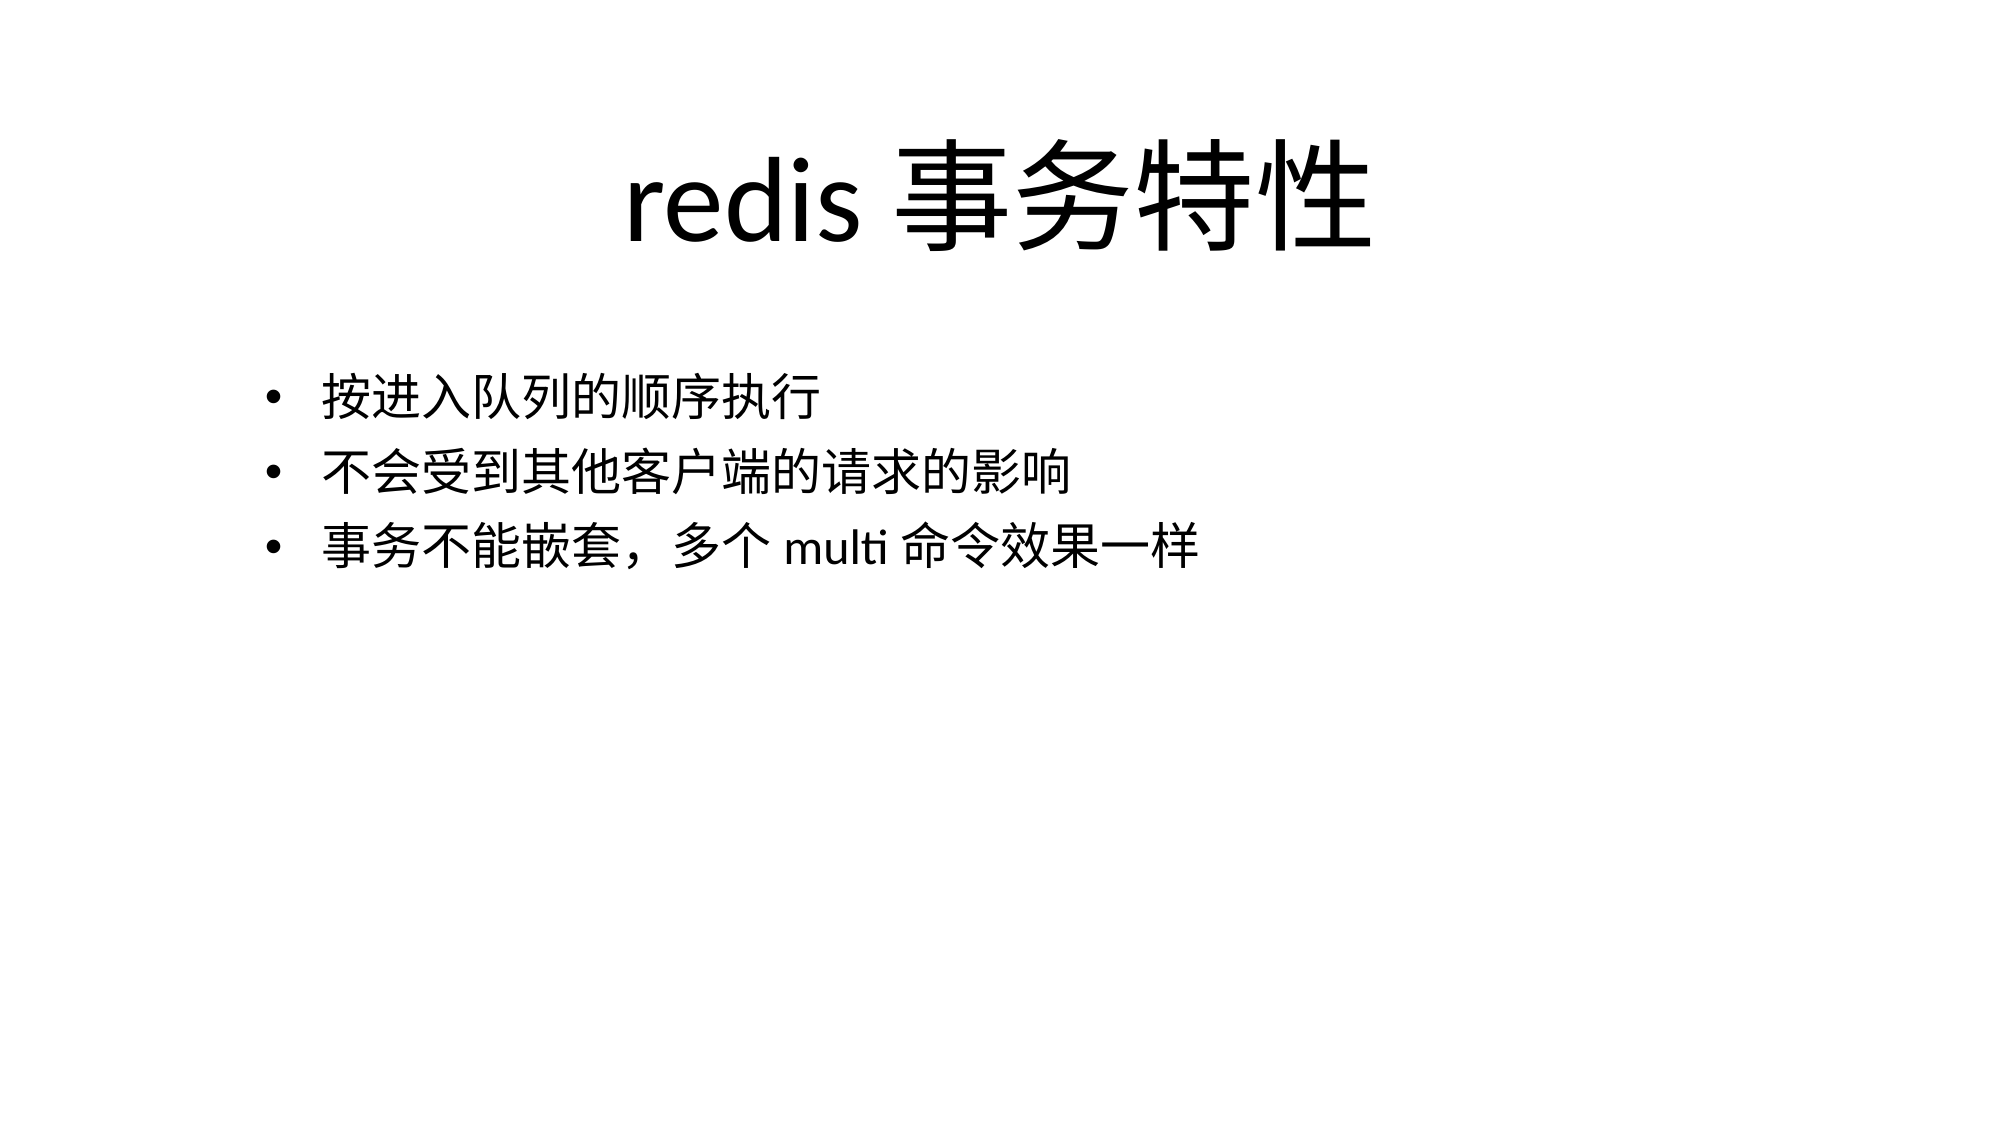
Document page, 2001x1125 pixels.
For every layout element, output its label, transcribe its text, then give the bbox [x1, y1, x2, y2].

title redis事务特性 [249, 127, 1750, 275]
subtitle 按进入队列的顺序执行 不会受到其他客户端的请求的影响 事务不能嵌套，多个multi命令效果一样 [249, 364, 1750, 863]
